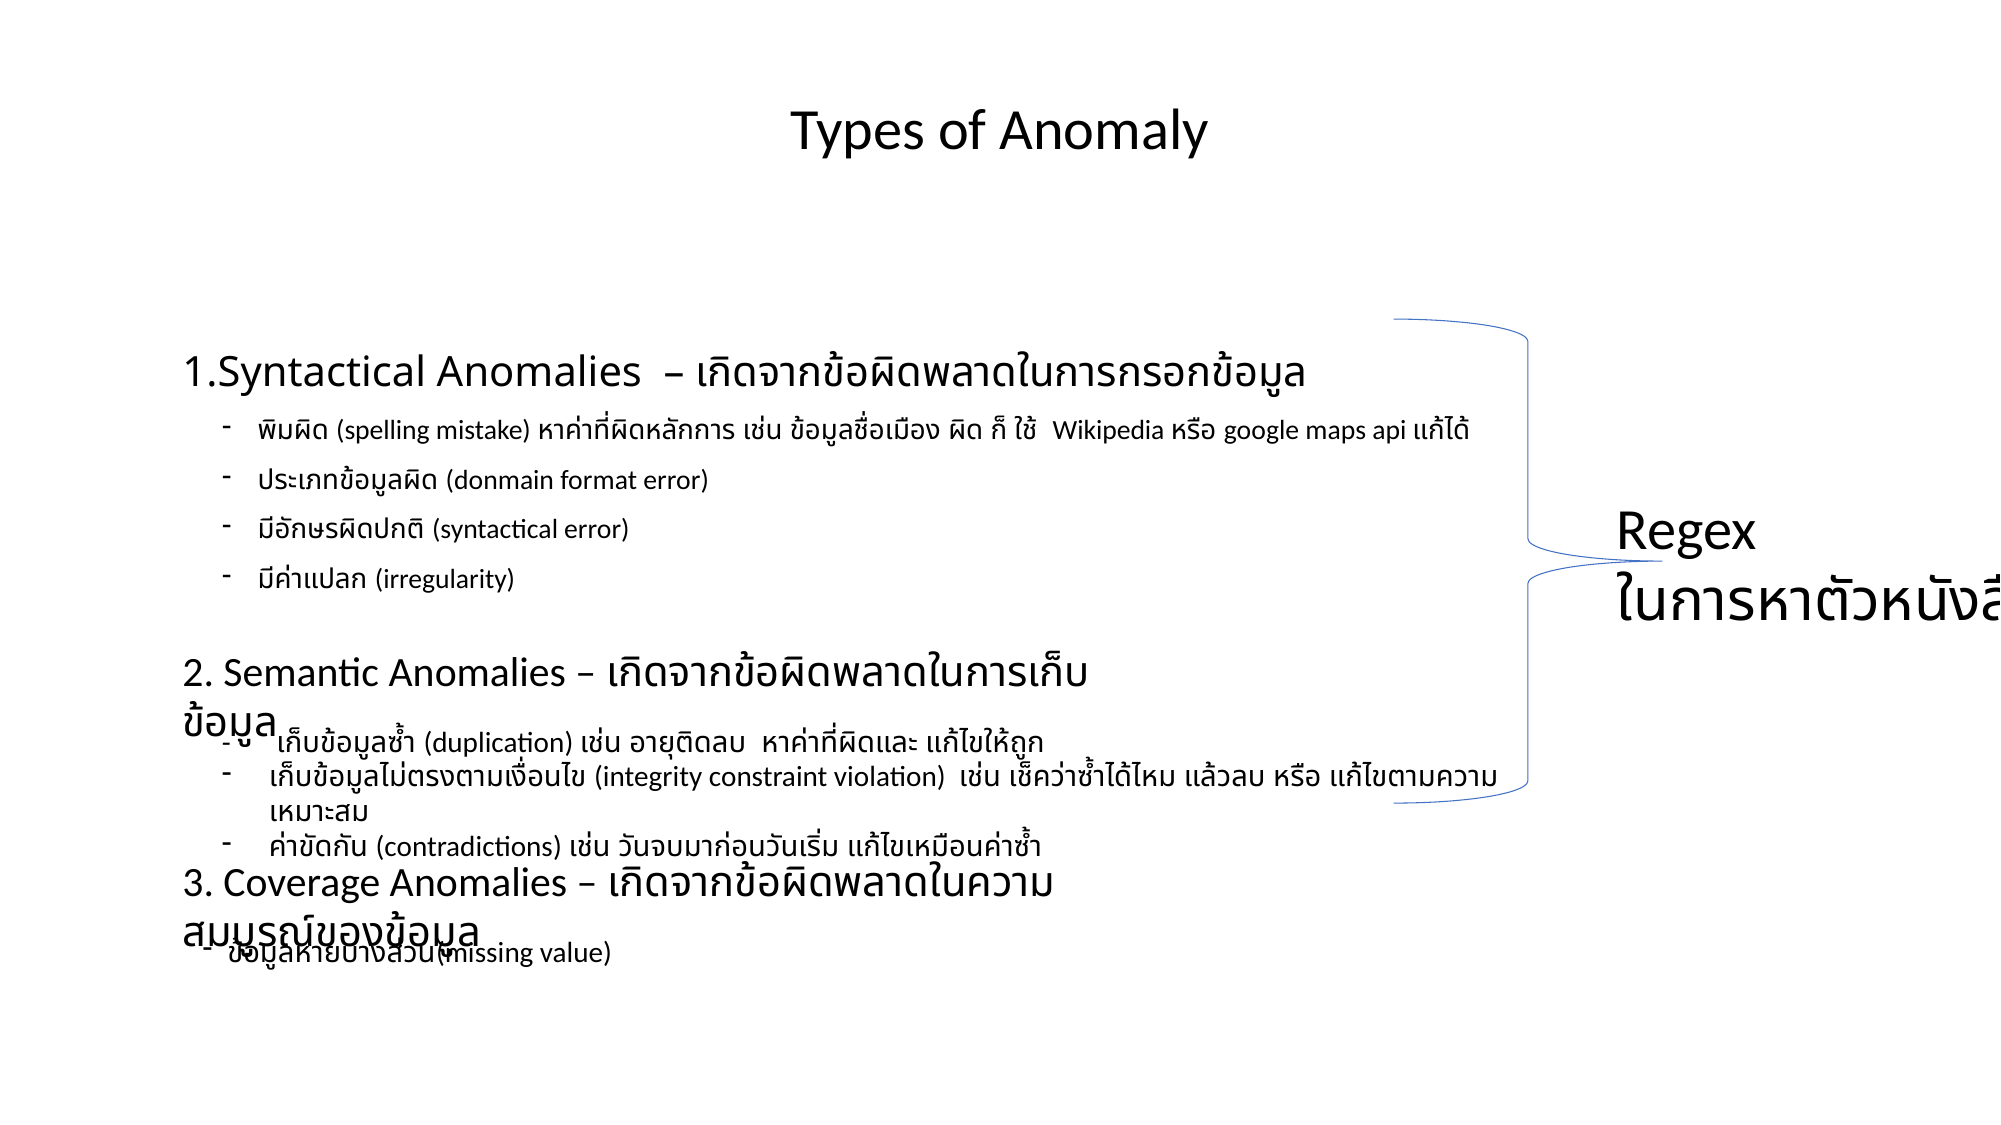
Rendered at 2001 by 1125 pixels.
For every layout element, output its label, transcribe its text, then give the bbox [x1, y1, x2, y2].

text_box - เก็บข้อมูลซ้ำ (duplication) เช่น อายุติดลบ หาค่าที่ผิดและ แก้ไขให้ถูก เก็บข้อมูลไม่ตรงตามเงื่อนไข (integrity constraint violation) เช่น เช็คว่าซ้ำได้ไหม แล้วลบ หรือ แก้ไขตามความเหมาะสม ค่าขัดกัน (contradictions) เช่น วันจบมาก่อนวันเริ่ม แก้ไขเหมือนค่าซ้ำ [207, 715, 1522, 871]
text_box Regex ในการหาตัวหนังสือ [1602, 484, 2000, 639]
text_box Types of Anomaly [0, 83, 2000, 169]
list พิมผิด (spelling mistake) หาค่าที่ผิดหลักการ เช่น ข้อมูลชื่อเมือง ผิด ก็ ใช้ Wikipedia หรือ google maps api แก้ได้ ประเภทข้อมูลผิด (donmain format error) มีอักษรผิดปกติ (syntactical error) มีค่าแปลก (irregularity) [207, 408, 1393, 626]
title 1.Syntactical Anomalies – เกิดจากข้อผิดพลาดในการกรอกข้อมูล [167, 278, 1419, 517]
text_box 3. Coverage Anomalies – เกิดจากข้อผิดพลาดในความสมบูรณ์ของข้อมูล [167, 847, 1168, 962]
text_box [1393, 318, 1602, 804]
text_box ข้อมูลหายบางส่วน(missing value) [187, 926, 1189, 976]
text_box 2. Semantic Anomalies – เกิดจากข้อผิดพลาดในการเก็บข้อมูล [167, 637, 1168, 753]
